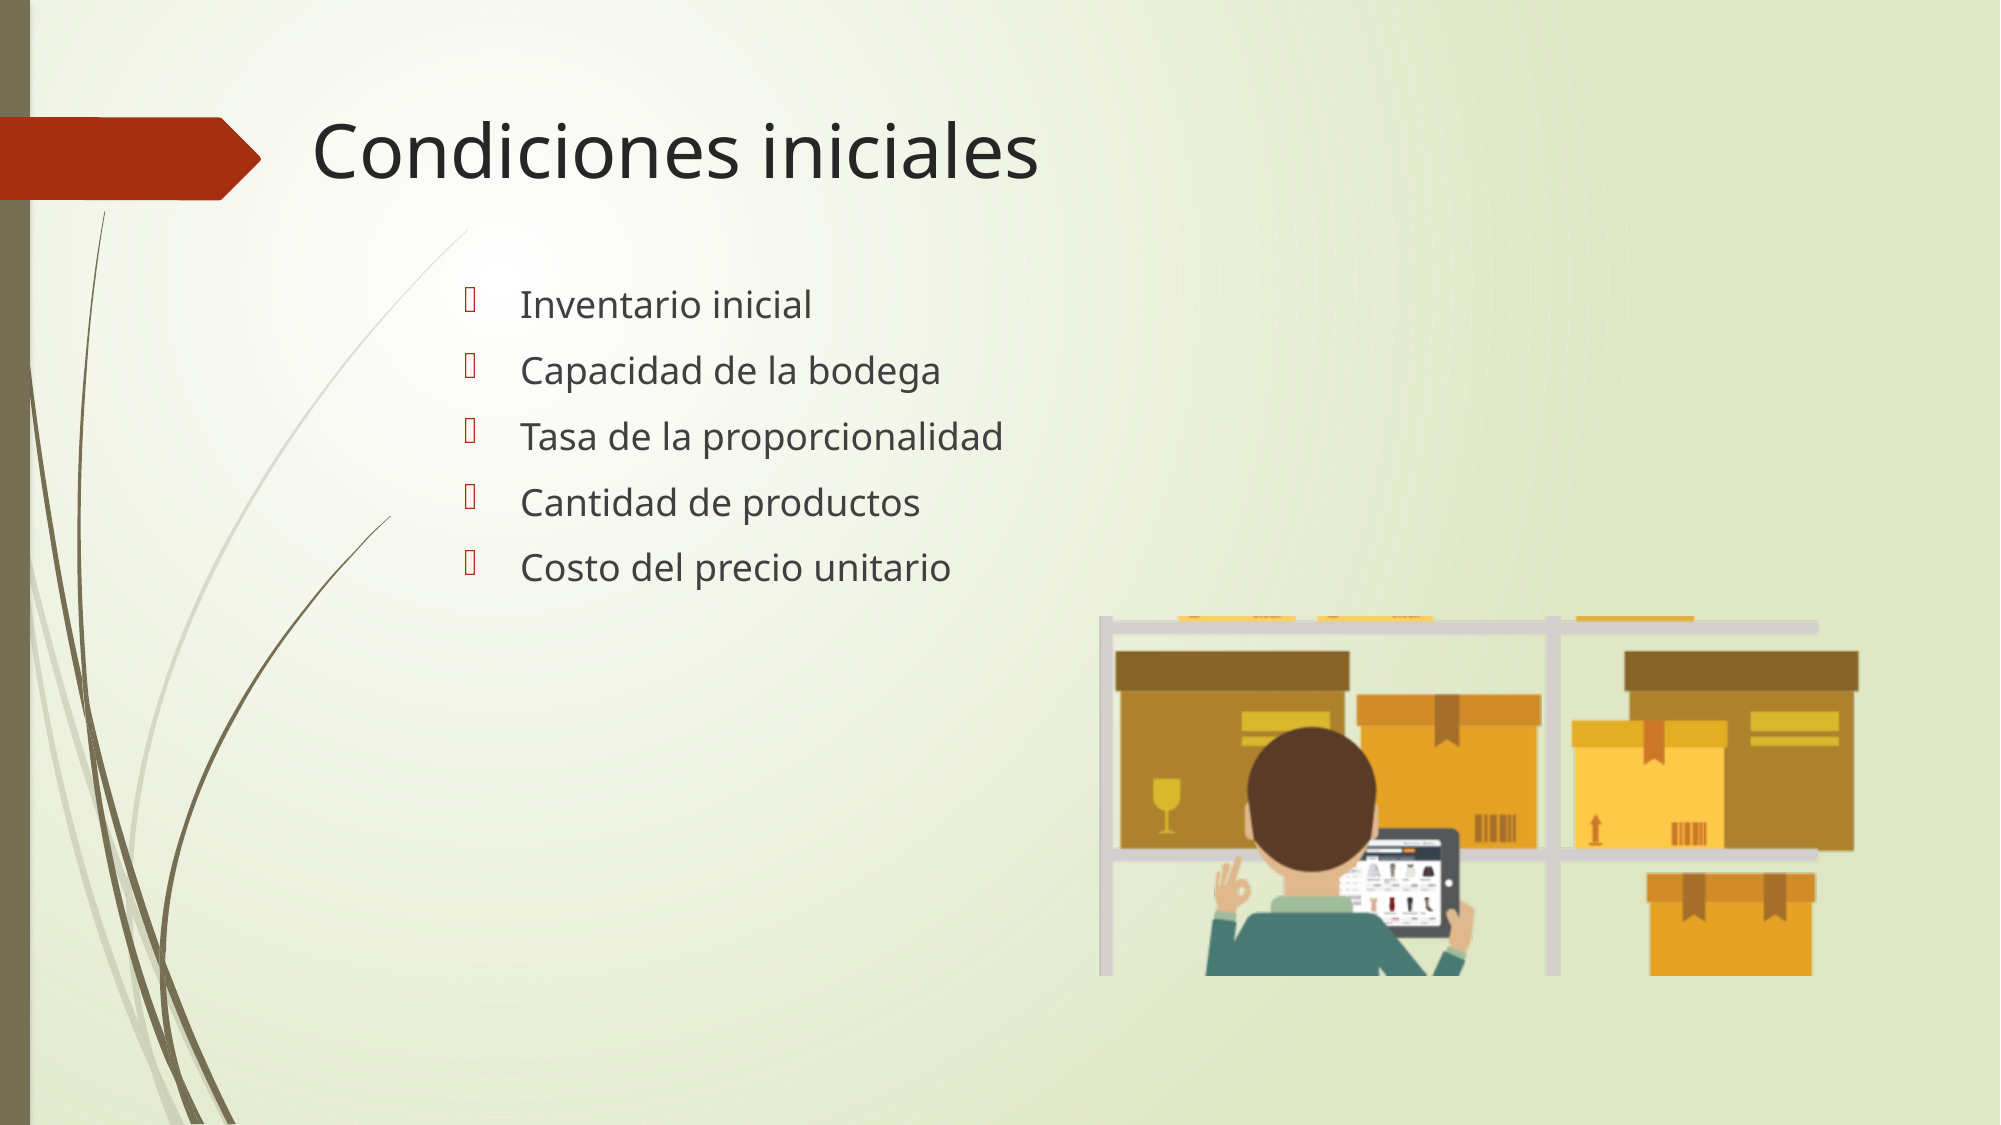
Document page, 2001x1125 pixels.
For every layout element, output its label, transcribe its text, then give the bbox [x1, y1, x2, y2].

title Condiciones iniciales [296, 95, 1759, 307]
picture [1044, 615, 1967, 976]
list Inventario inicial Capacidad de la bodega Tasa de la proporcionalidad Cantidad de productos Costo del precio unitario [448, 273, 2000, 976]
